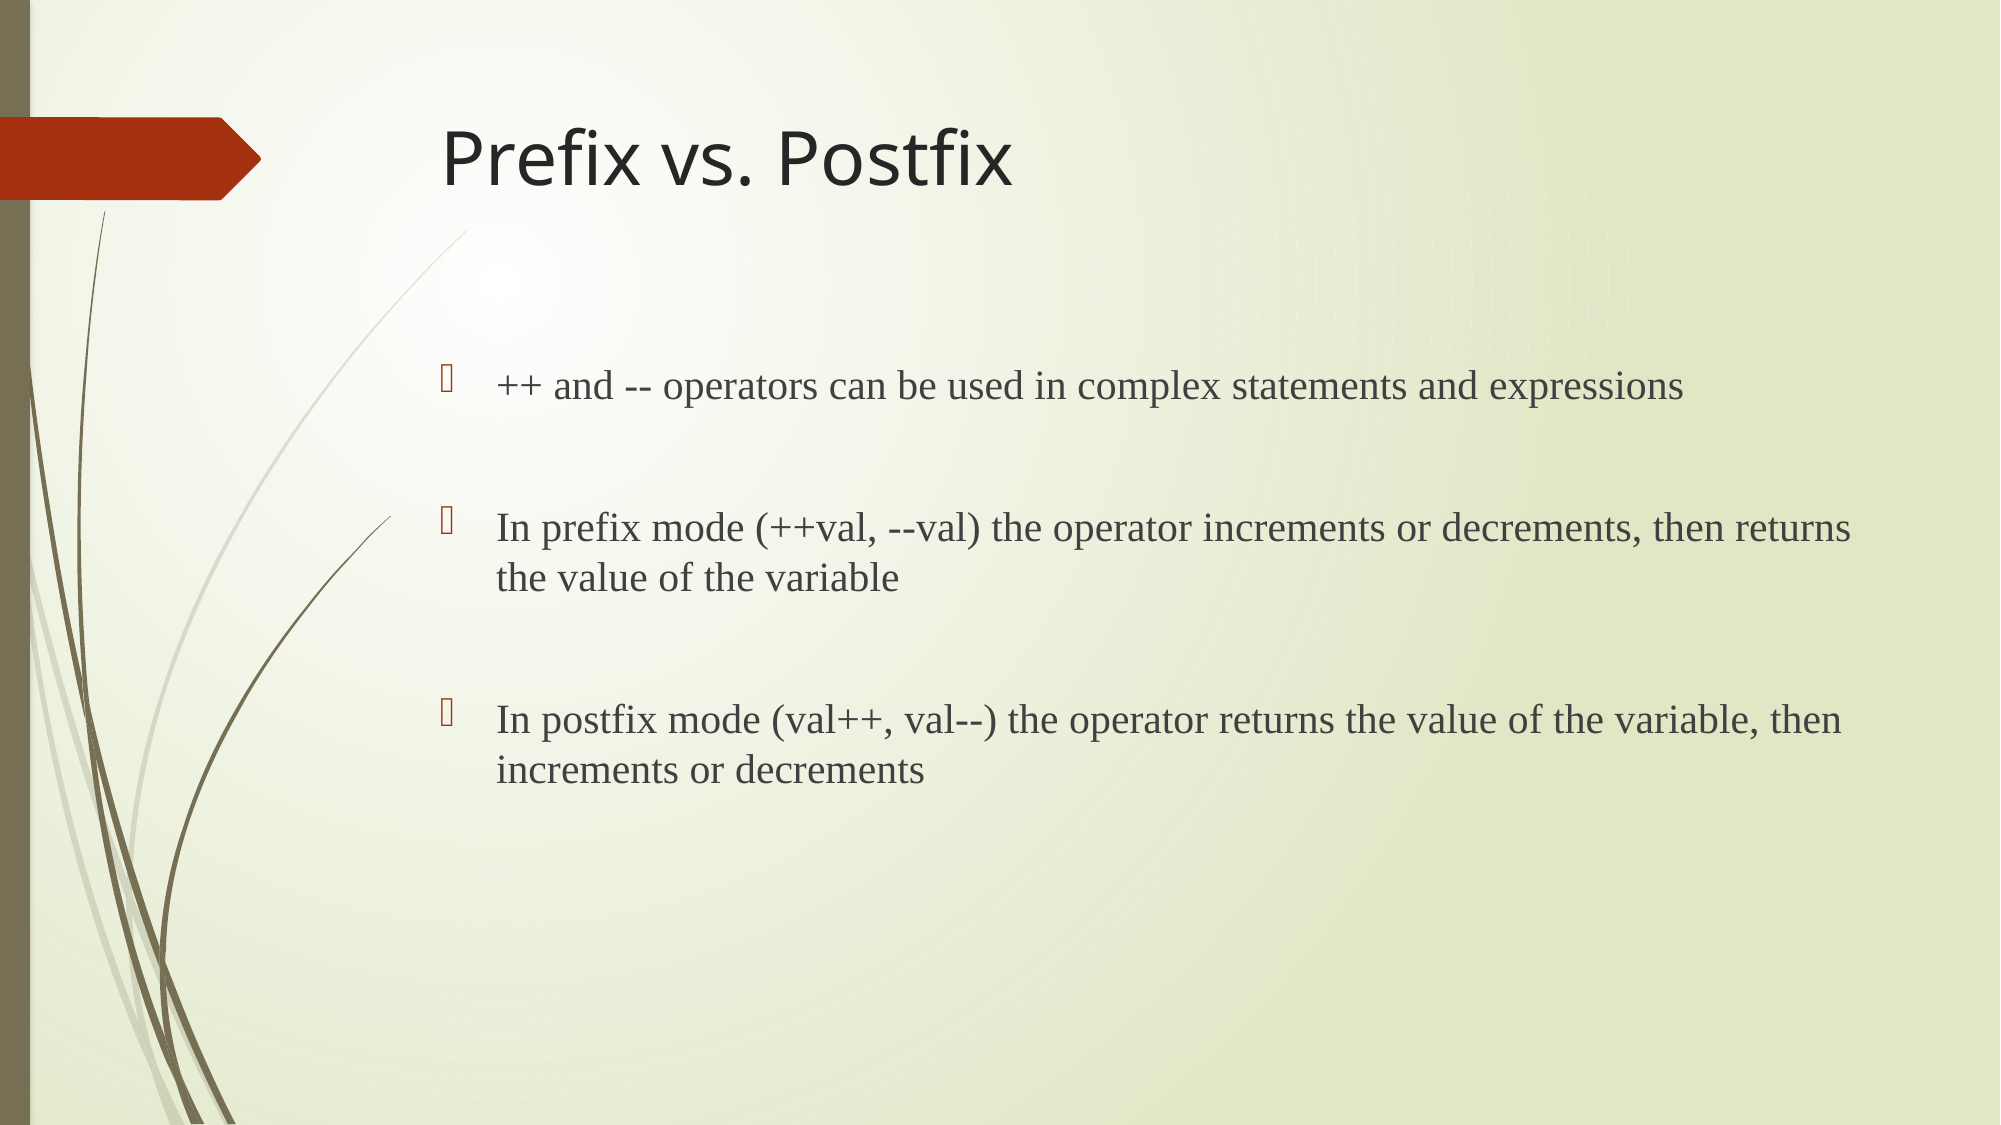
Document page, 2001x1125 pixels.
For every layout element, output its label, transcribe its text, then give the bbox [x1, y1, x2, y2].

title Prefix vs. Postfix [425, 102, 1888, 313]
list ++ and -- operators can be used in complex statements and expressions In prefix mode (++val, --val) the operator increments or decrements, then returns the value of the variable In postfix mode (val++, val--) the operator returns the value of the variable, then increments or decrements [424, 350, 1888, 970]
